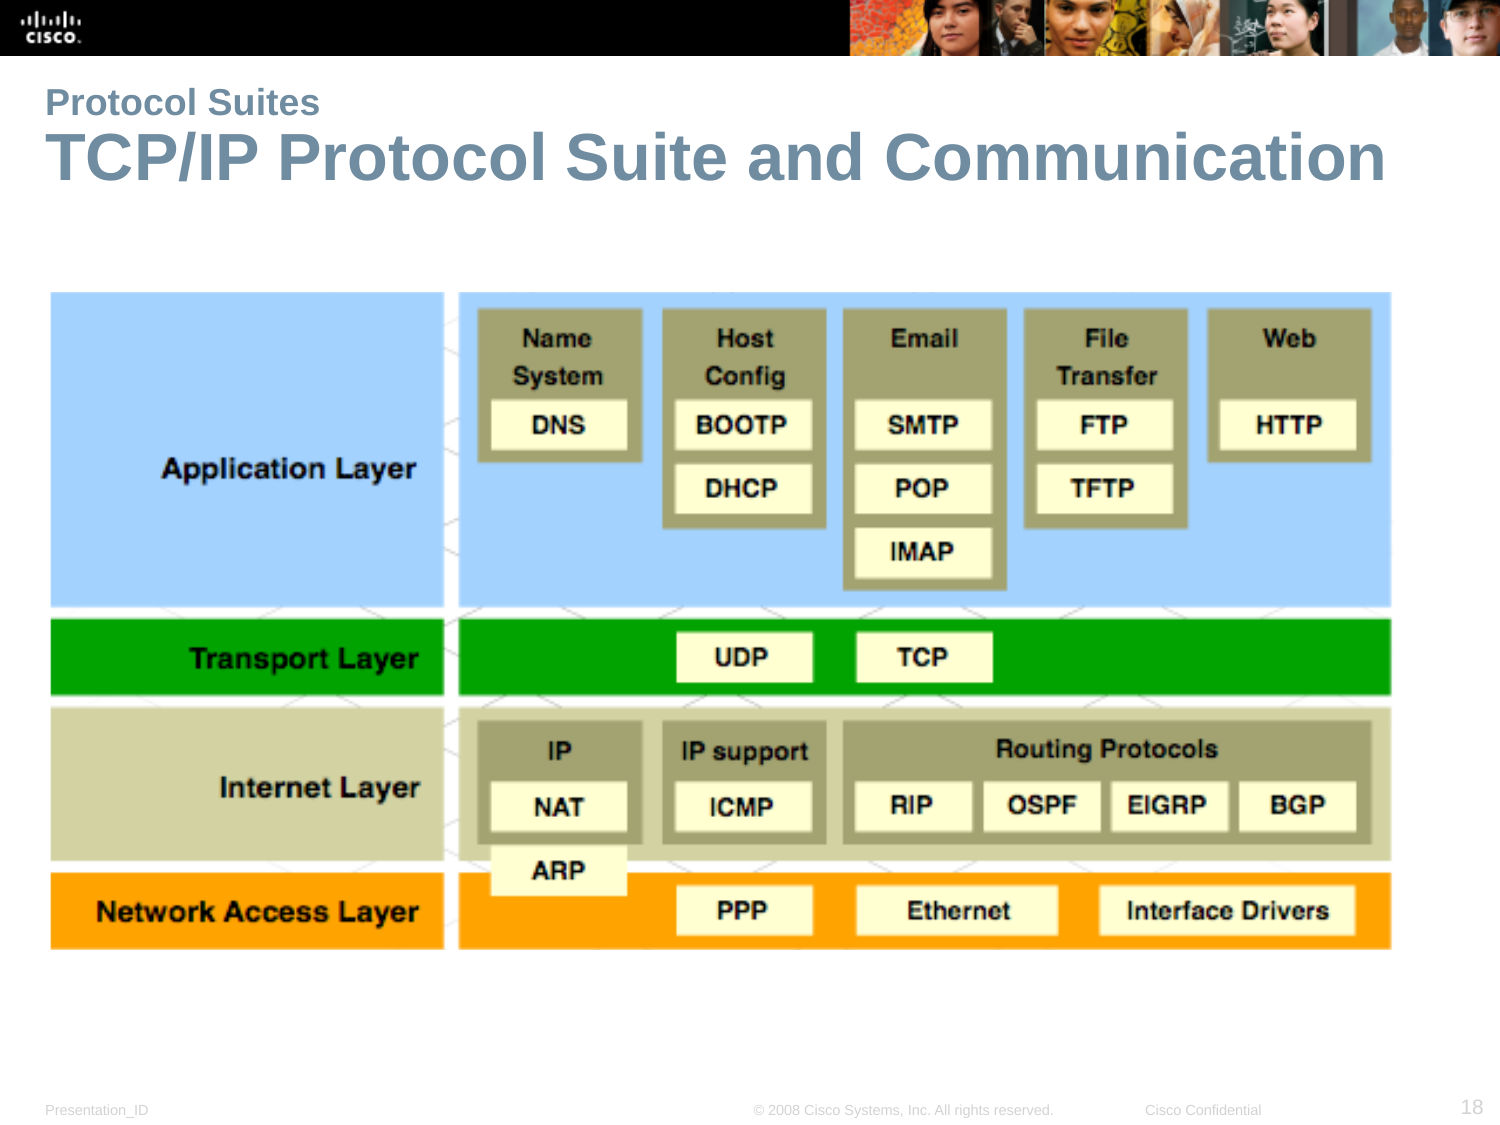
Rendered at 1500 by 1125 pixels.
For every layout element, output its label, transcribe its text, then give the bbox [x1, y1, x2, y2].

picture [0, 0, 1500, 56]
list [50, 292, 1394, 950]
title Protocol Suites TCP/IP Protocol Suite and Communication [31, 64, 1471, 203]
